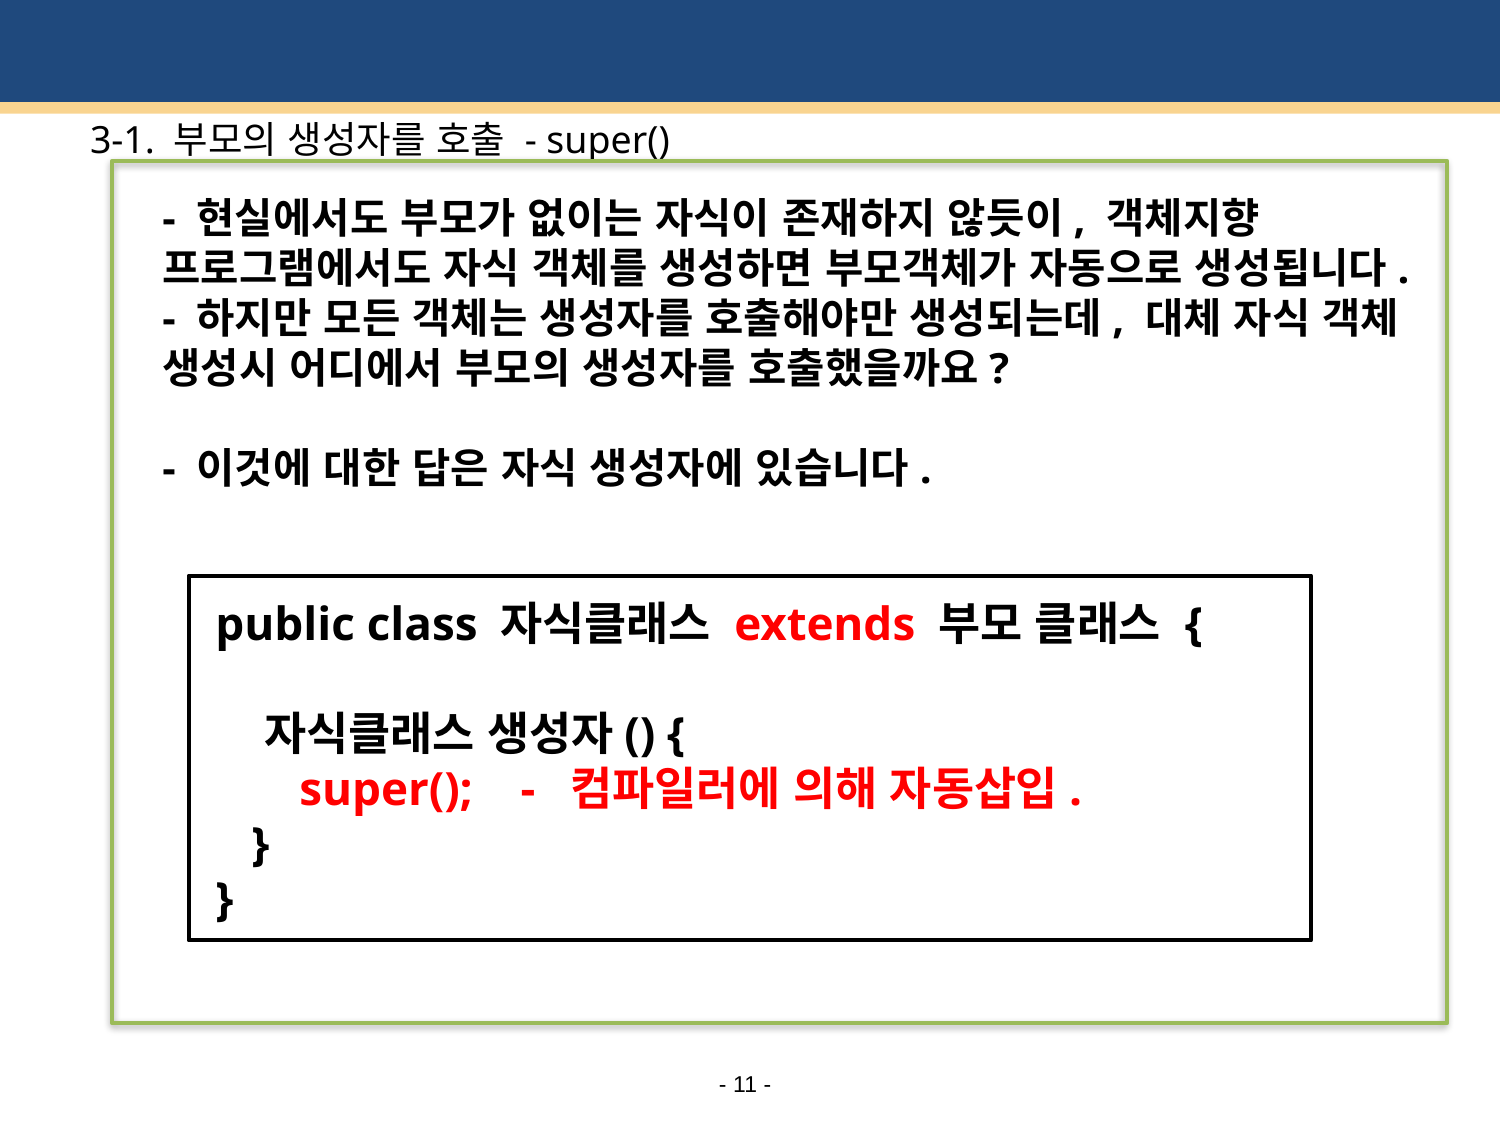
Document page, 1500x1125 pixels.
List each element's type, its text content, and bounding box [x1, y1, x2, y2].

text_box [112, 160, 1447, 1024]
text_box - 현실에서도 부모가 없이는 자식이 존재하지 않듯이, 객체지향 프로그램에서도 자식 객체를 생성하면 부모객체가 자동으로 생성됩니다. - 하지만 모든 객체는 생성자를 호출해야만 생성되는데, 대체 자식 객체 생성시 어디에서 부모의 생성자를 호출했을까요? - 이것에 대한 답은 자식 생성자에 있습니다. [147, 184, 1447, 500]
text_box public class 자식클래스 extends 부모 클래스 { 자식클래스 생성자() { super(); - 컴파일러에 의해 자동삽입. } } [200, 587, 1371, 933]
title 3-1. 부모의 생성자를 호출 - super() [75, 45, 1425, 233]
text_box [188, 575, 1311, 941]
